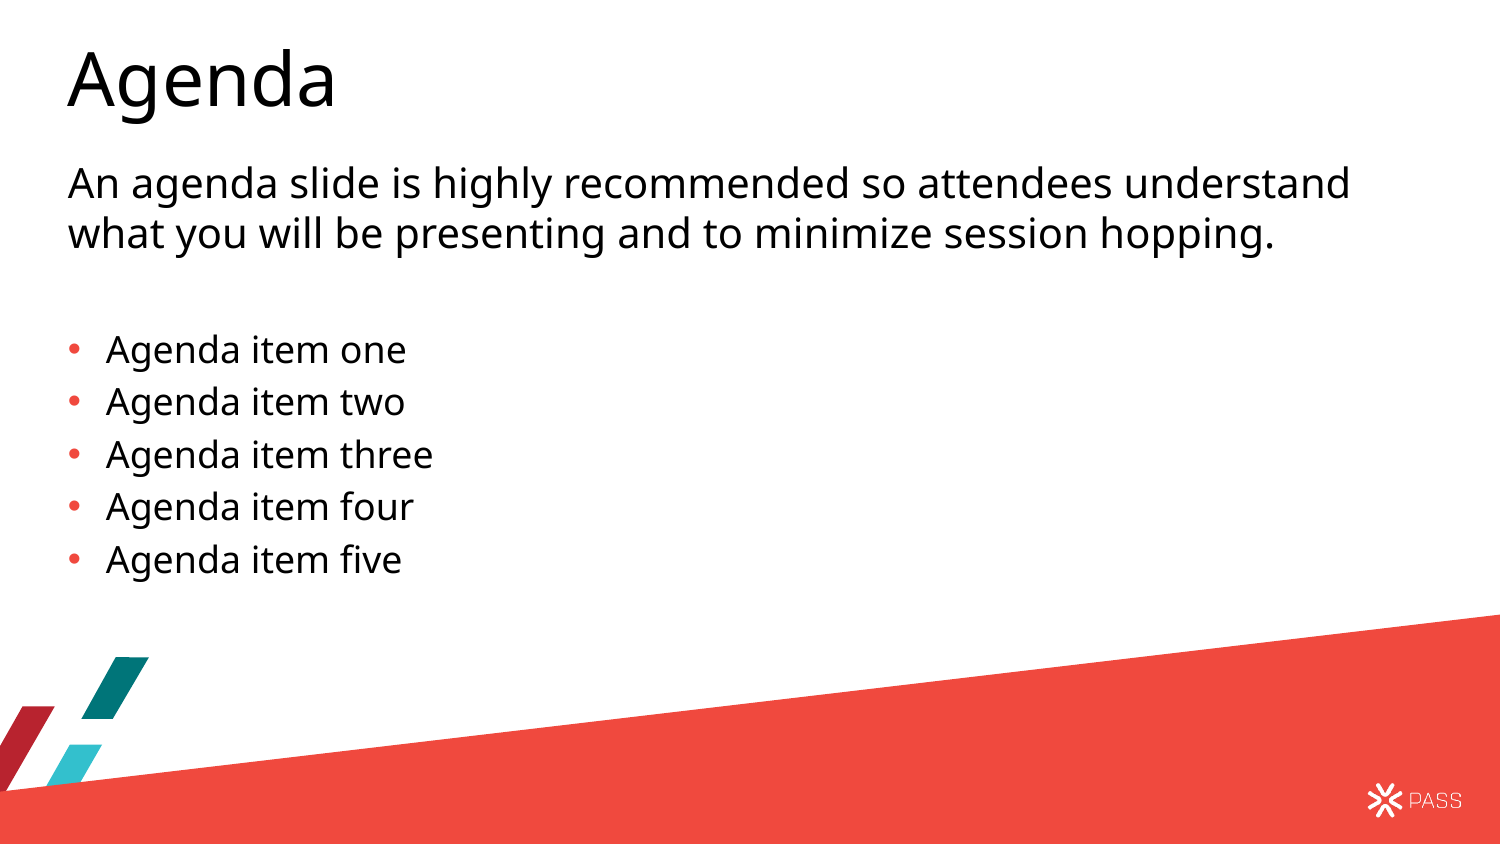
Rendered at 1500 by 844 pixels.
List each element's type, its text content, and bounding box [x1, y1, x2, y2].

title Agenda [52, 41, 1444, 142]
list An agenda slide is highly recommended so attendees understand what you will be presenting and to minimize session hopping. [52, 149, 1405, 220]
list Agenda item one Agenda item two Agenda item three Agenda item four Agenda item five [52, 318, 1405, 641]
picture [1356, 776, 1472, 825]
